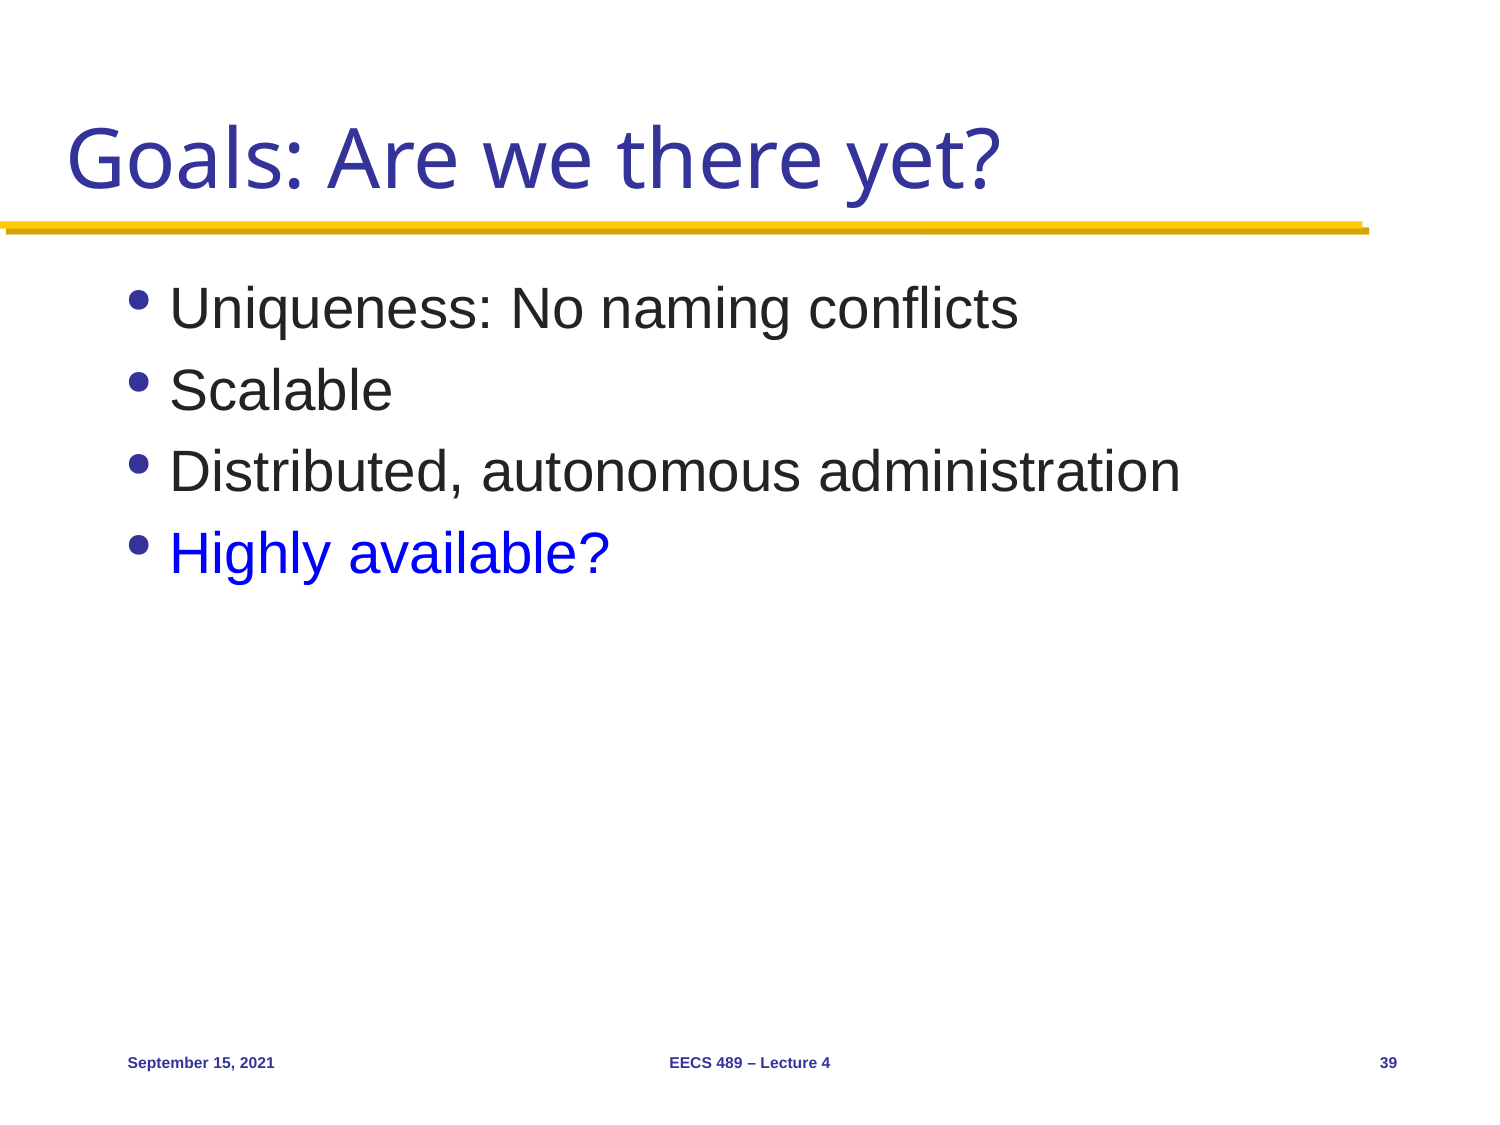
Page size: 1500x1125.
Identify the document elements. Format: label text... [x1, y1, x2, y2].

list Uniqueness: No naming conflicts Scalable Distributed, autonomous administration Highly available? [112, 262, 1413, 988]
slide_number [112, 1024, 426, 1101]
title Goals: Are we there yet? [49, 24, 1451, 213]
slide_number 39 [1312, 1024, 1413, 1101]
footer EECS 489 – Lecture 4 [512, 1024, 988, 1101]
